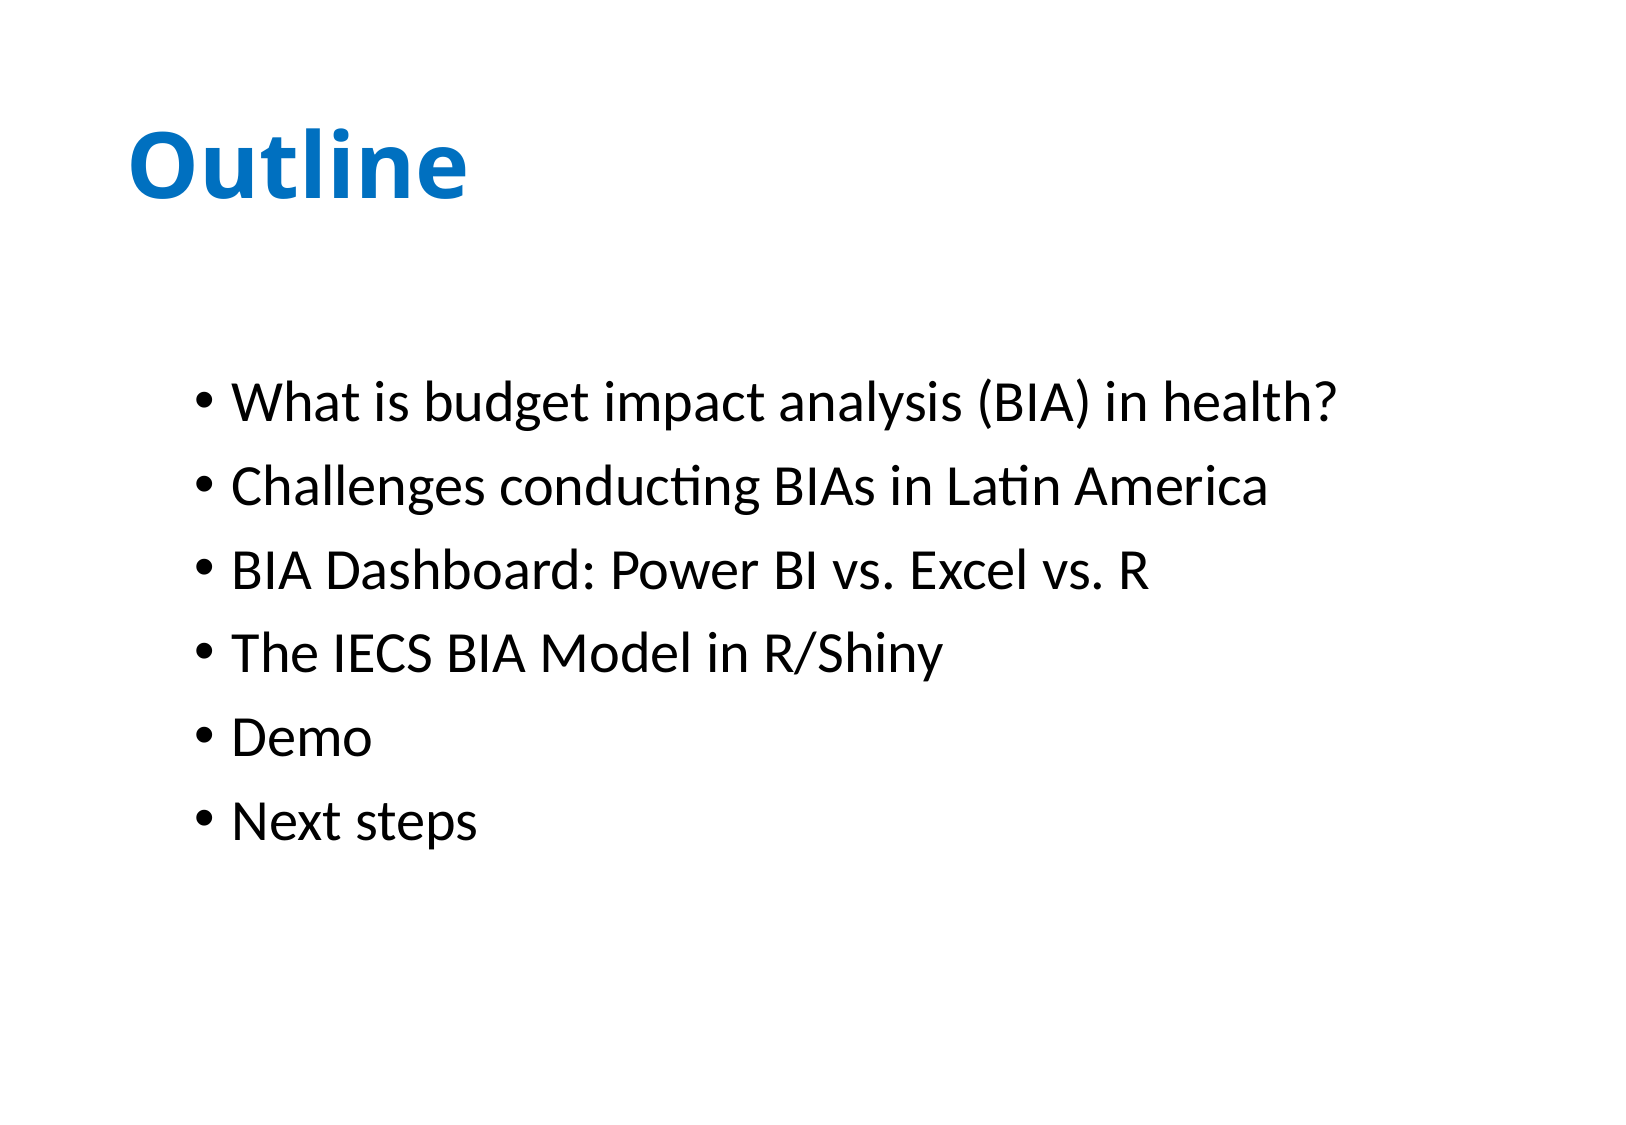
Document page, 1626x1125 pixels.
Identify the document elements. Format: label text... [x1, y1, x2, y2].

list What is budget impact analysis (BIA) in health? Challenges conducting BIAs in Latin America BIA Dashboard: Power BI vs. Excel vs. R The IECS BIA Model in R/Shiny Demo Next steps [179, 364, 1581, 951]
title Outline [111, 59, 1514, 278]
